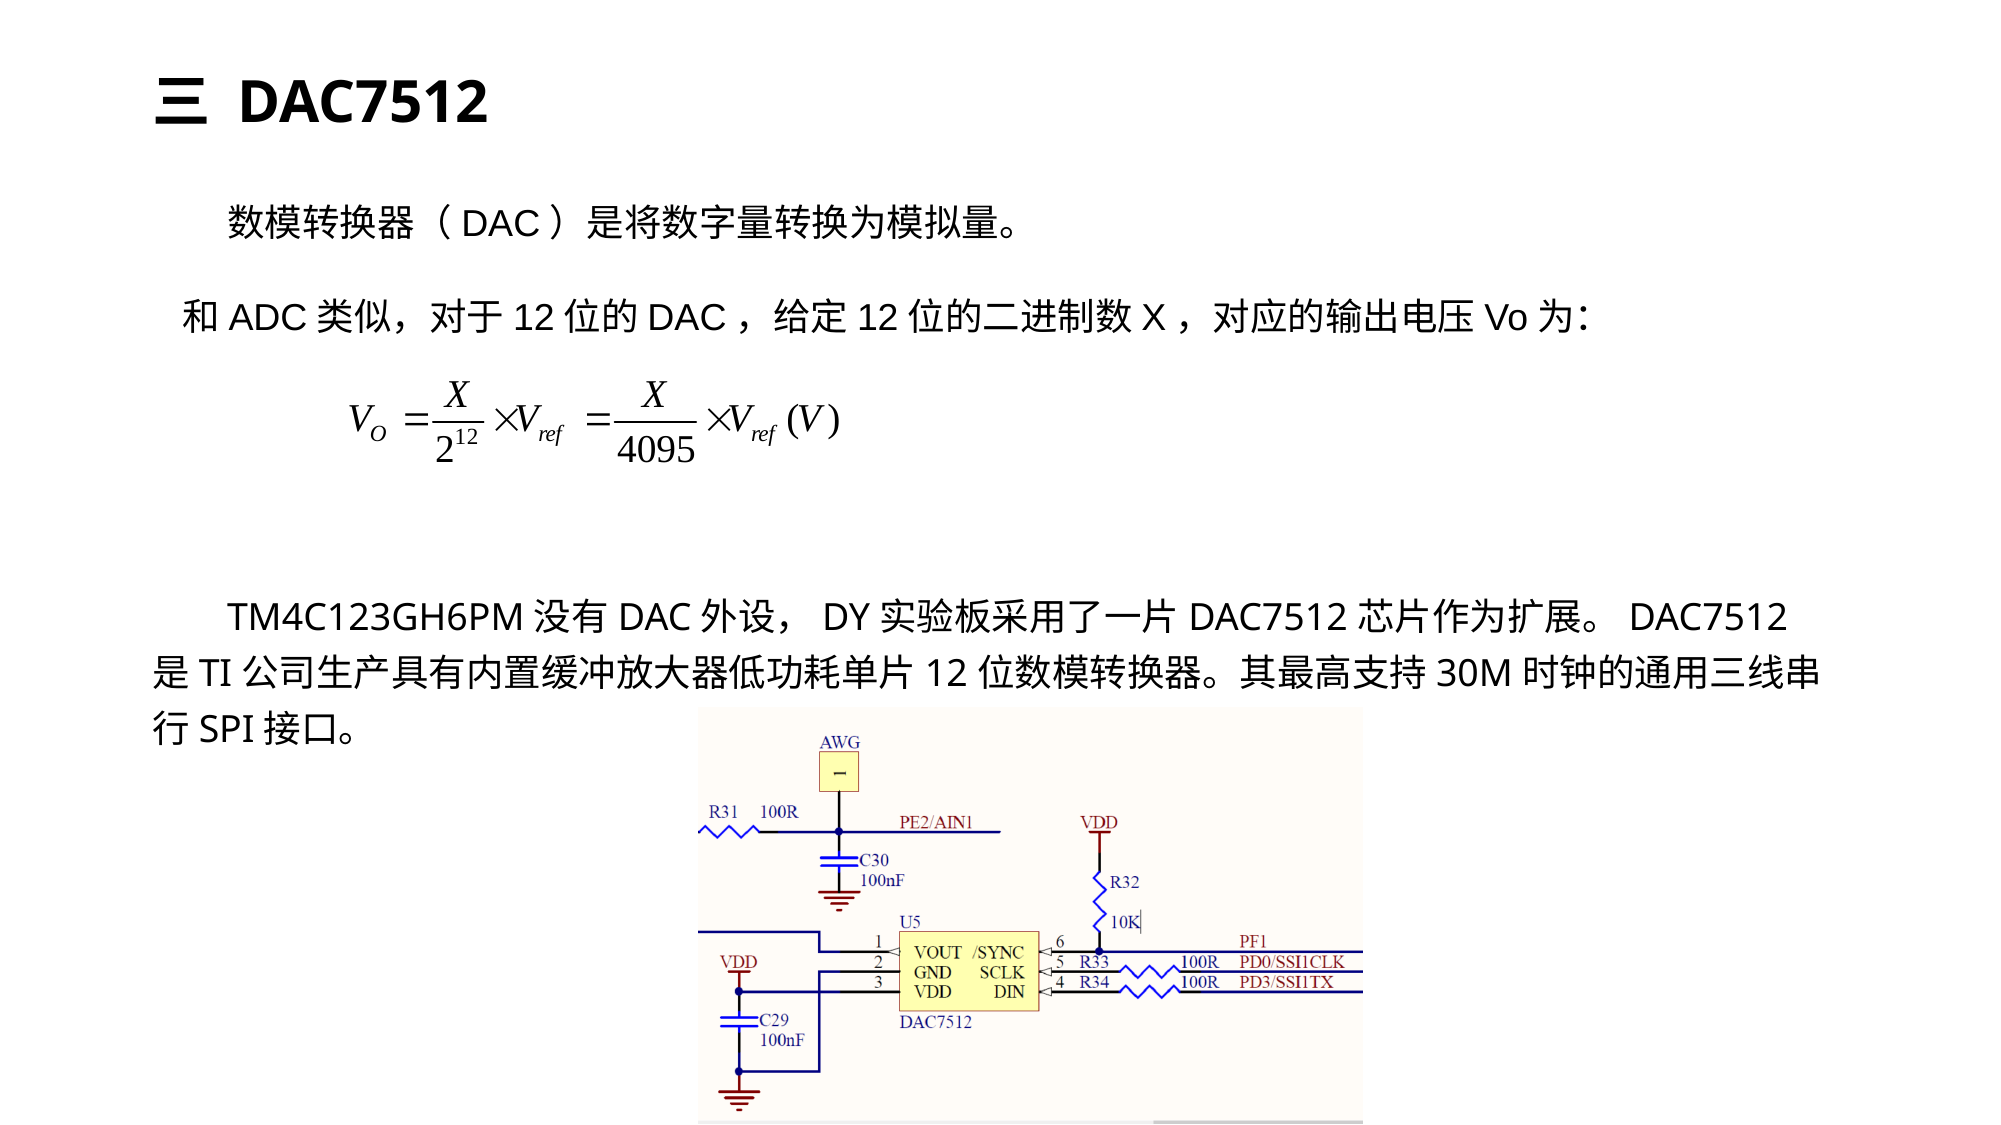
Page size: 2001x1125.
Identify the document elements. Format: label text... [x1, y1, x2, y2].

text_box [345, 369, 849, 472]
picture [698, 707, 1363, 1124]
text_box TM4C123GH6PM没有DAC外设，DY实验板采用了一片DAC7512芯片作为扩展。DAC7512是TI公司生产具有内置缓冲放大器低功耗单片12位数模转换器。其最高支持30M时钟的通用三线串行SPI接口。 [137, 574, 1848, 758]
text_box 和ADC类似，对于12位的DAC，给定12位的二进制数X，对应的输出电压Vo为： [167, 262, 1627, 346]
title 三 DAC7512 [137, 59, 1796, 148]
text_box 数模转换器（DAC）是将数字量转换为模拟量。 [137, 147, 1657, 252]
